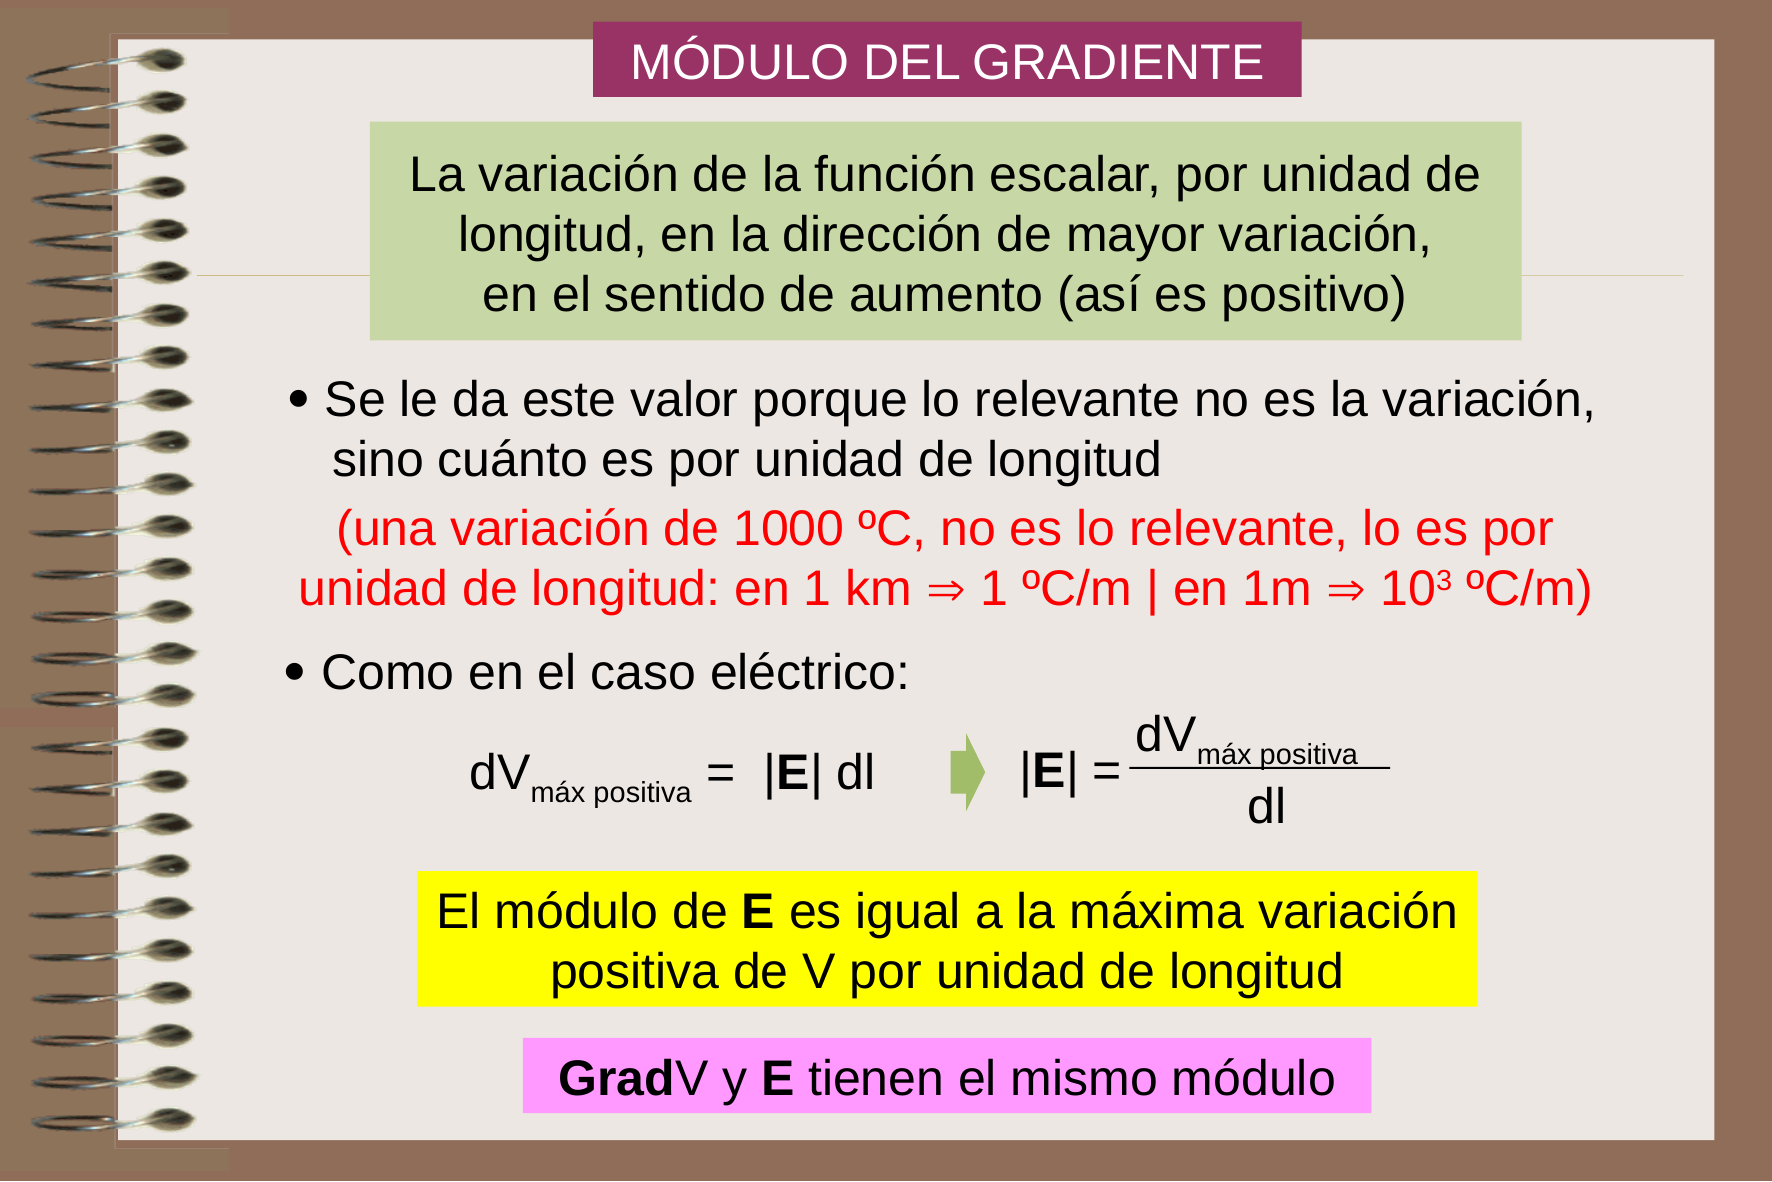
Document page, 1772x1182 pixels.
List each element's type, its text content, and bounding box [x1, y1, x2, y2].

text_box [950, 693, 1391, 832]
text_box dVmáx positiva = |E| dl [454, 732, 924, 816]
picture [0, 8, 229, 708]
text_box El módulo de E es igual a la máxima variación positiva de V por unidad de longitud [417, 871, 1478, 1007]
text_box  Como en el caso eléctrico: [272, 632, 1007, 708]
text_box GradV y E tienen el mismo módulo [522, 1037, 1372, 1114]
text_box MÓDULO DEL GRADIENTE [593, 21, 1302, 97]
text_box La variación de la función escalar, por unidad de longitud, en la dirección de mayor variación, en el sentido de aumento (así es positivo) [369, 121, 1522, 341]
text_box (una variación de 1000 ºC, no es lo relevante, lo es por unidad de longitud: en 1 km  1 ºC/m | en 1m  103 ºC/m) [261, 481, 1631, 629]
text_box  Se le da este valor porque lo relevante no es la variación, sino cuánto es por unidad de longitud [275, 358, 1626, 481]
picture [0, 727, 229, 1171]
